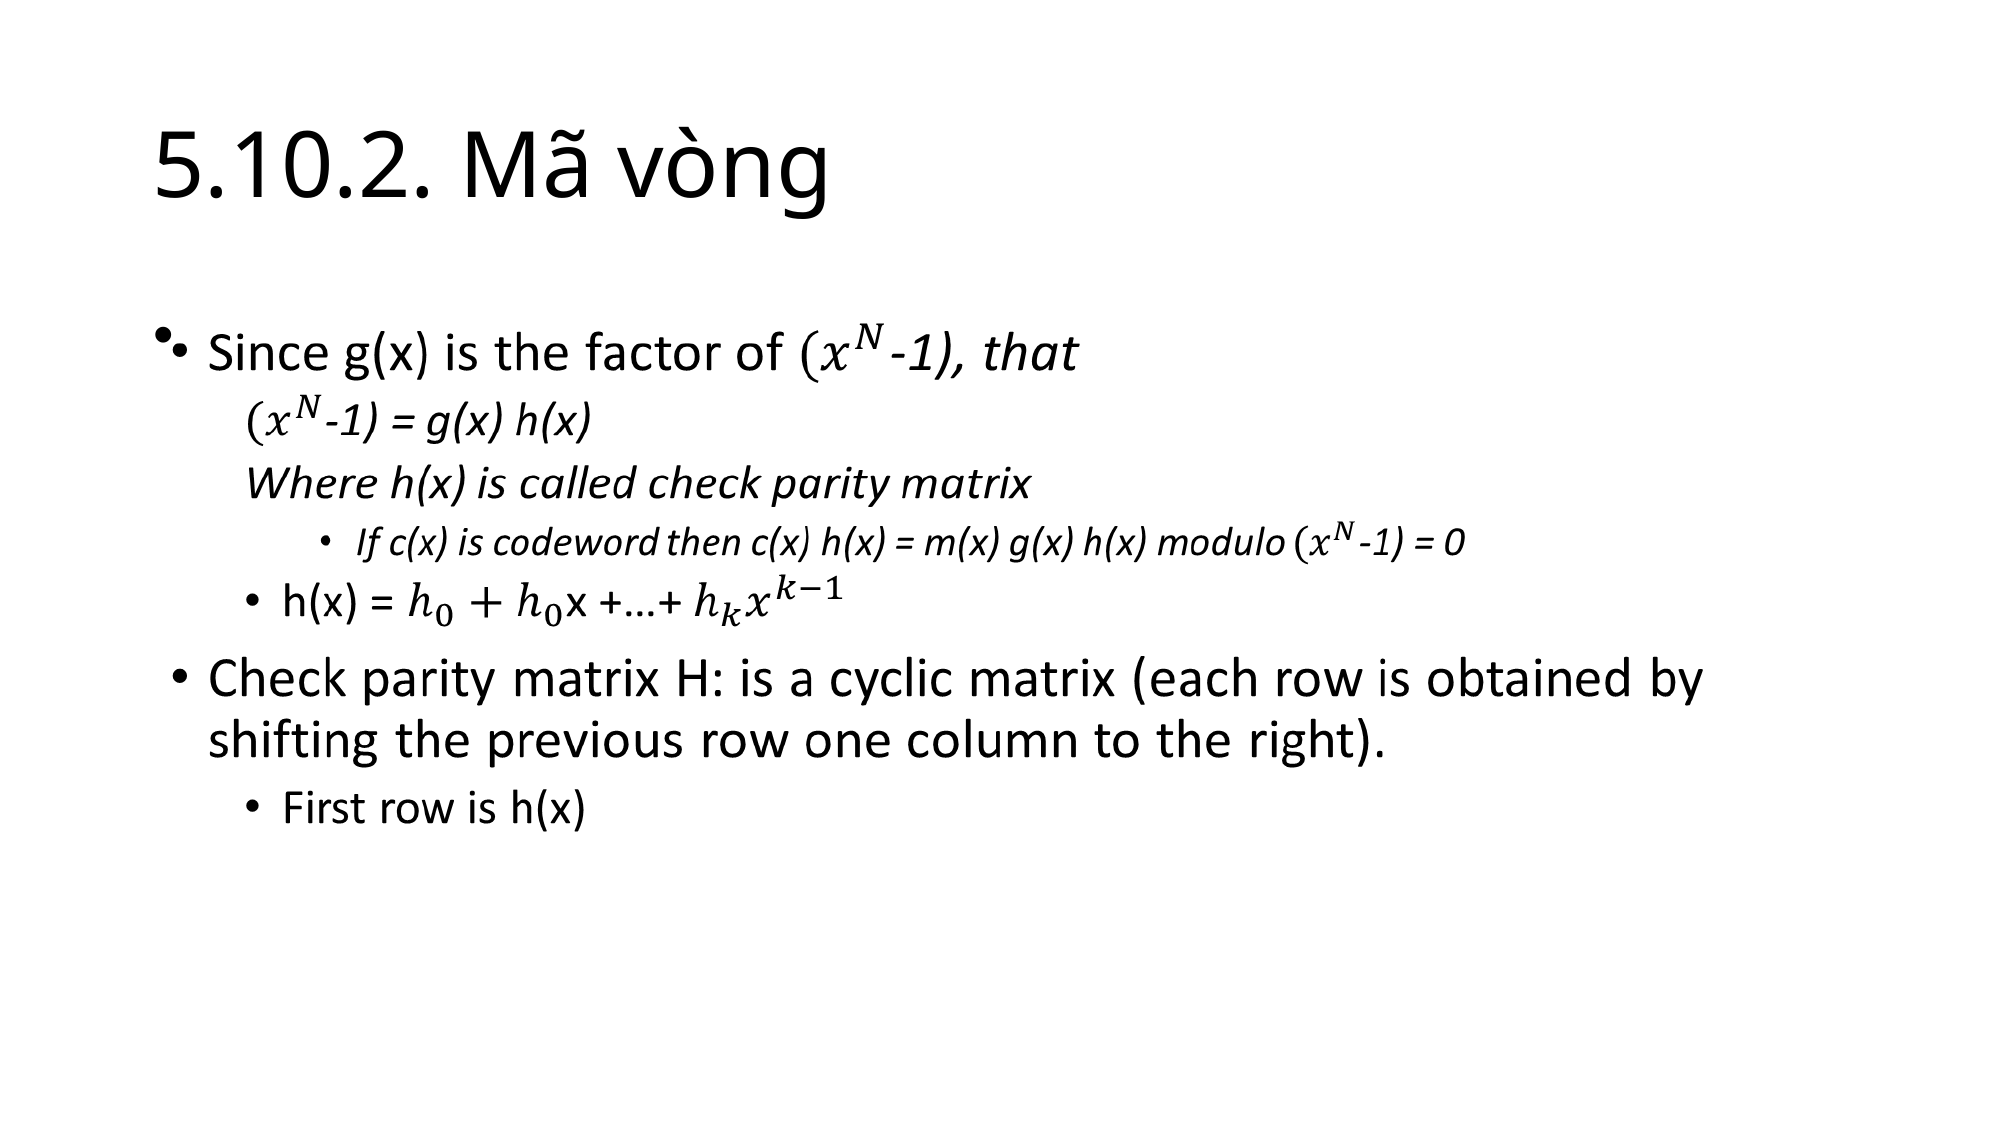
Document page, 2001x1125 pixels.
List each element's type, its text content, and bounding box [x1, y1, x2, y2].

text_box 5.10.2. Mã vòng [137, 59, 1862, 277]
text_box [137, 299, 1862, 1013]
